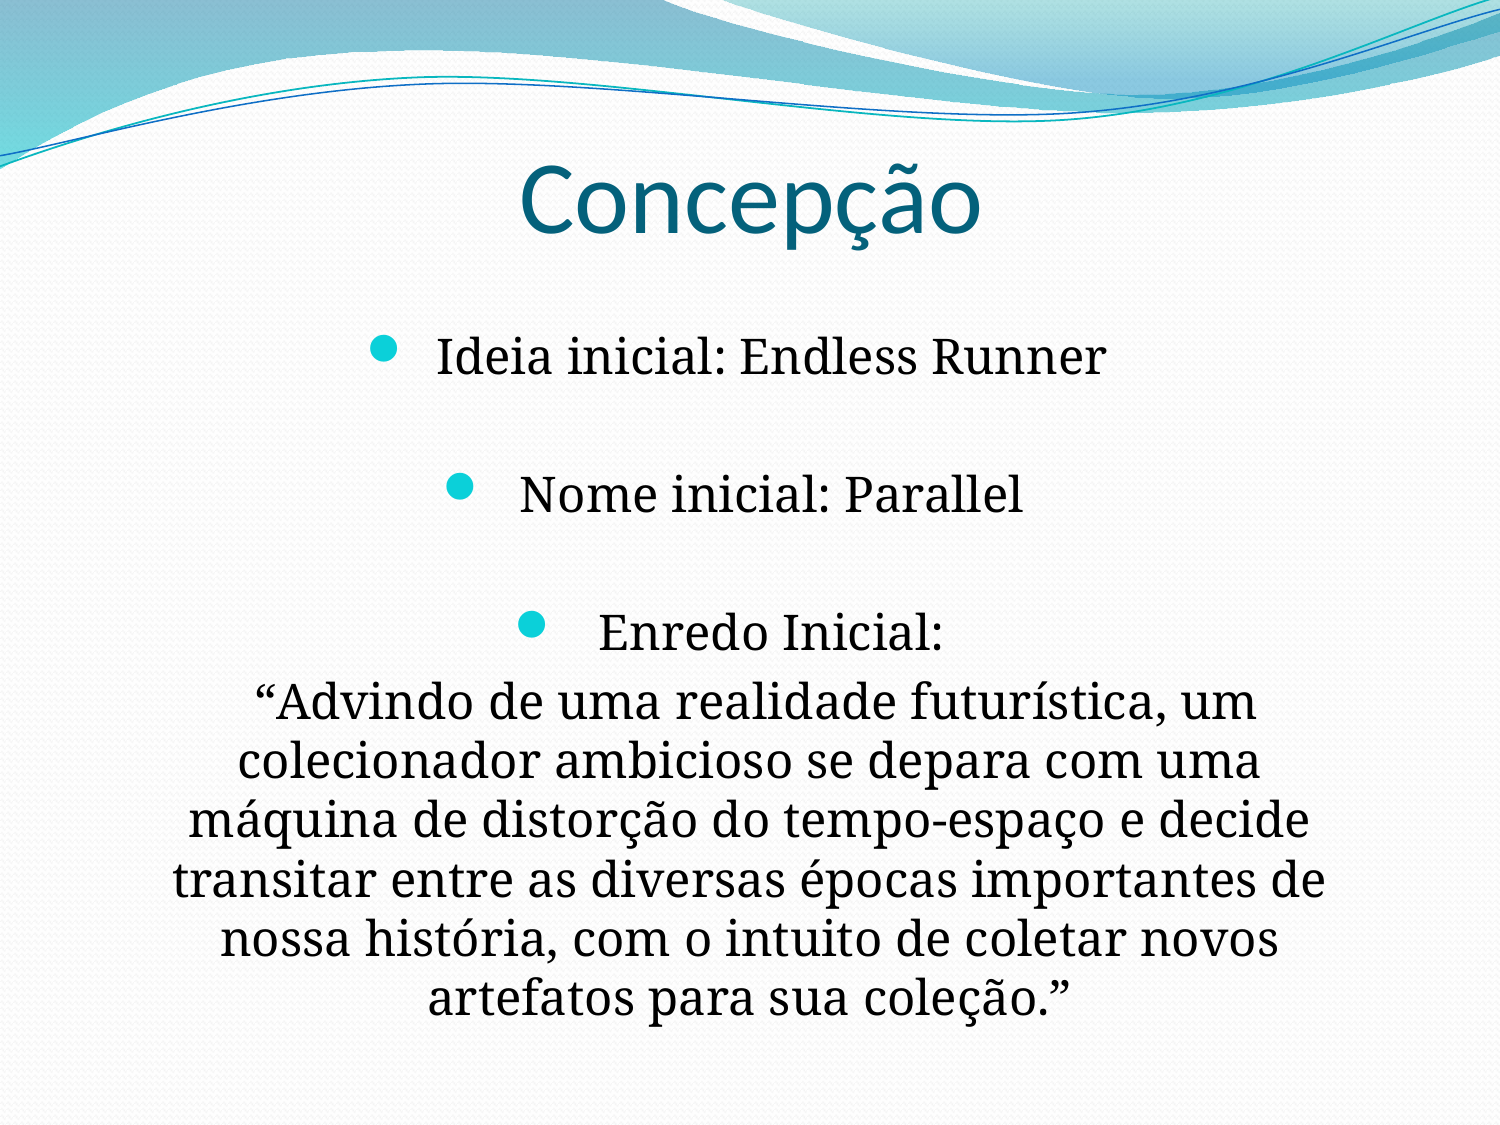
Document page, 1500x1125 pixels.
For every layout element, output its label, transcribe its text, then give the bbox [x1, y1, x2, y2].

list Ideia inicial: Endless Runner Nome inicial: Parallel Enredo Inicial: “Advindo de uma realidade futurística, um colecionador ambicioso se depara com uma máquina de distorção do tempo-espaço e decide transitar entre as diversas épocas importantes de nossa história, com o intuito de coletar novos artefatos para sua coleção.” [135, 317, 1365, 1038]
title Concepção [76, 66, 1427, 254]
